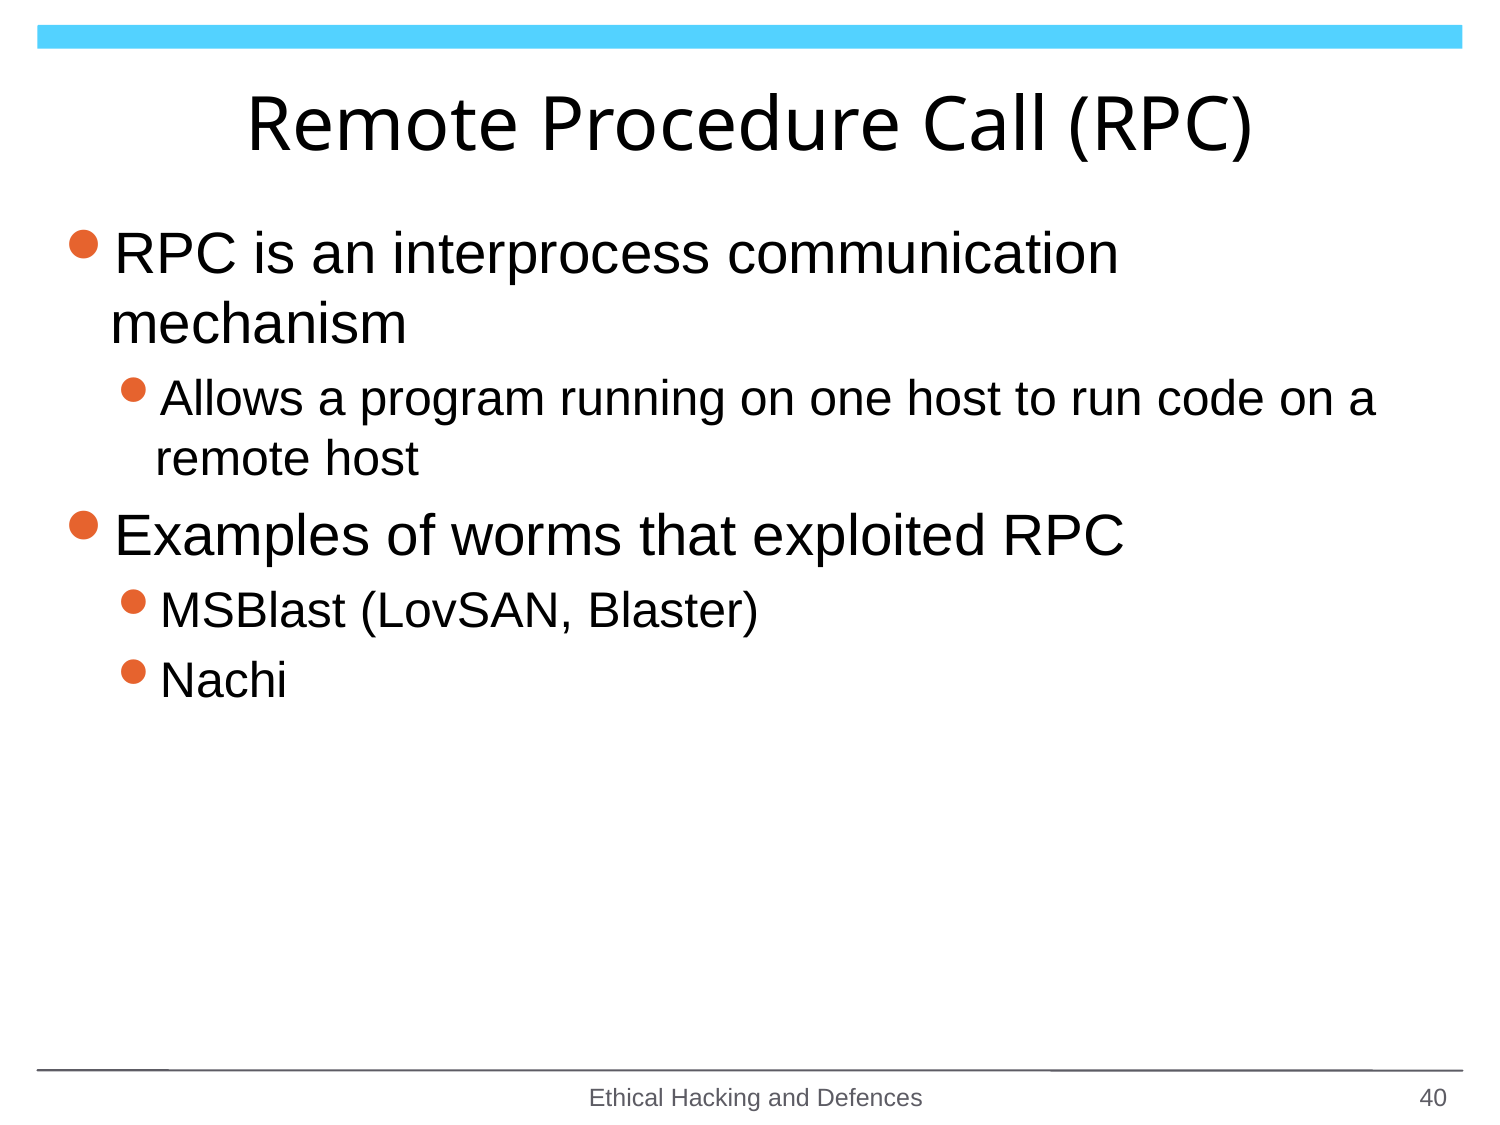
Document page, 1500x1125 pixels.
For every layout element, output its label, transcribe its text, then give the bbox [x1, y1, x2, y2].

slide_number 40 [1112, 1069, 1463, 1123]
list RPC is an interprocess communication mechanism Allows a program running on one host to run code on a remote host Examples of worms that exploited RPC MSBlast (LovSAN, Blaster) Nachi [50, 208, 1450, 1050]
footer Ethical Hacking and Defences [474, 1069, 1038, 1123]
title Remote Procedure Call (RPC) [50, 45, 1450, 197]
